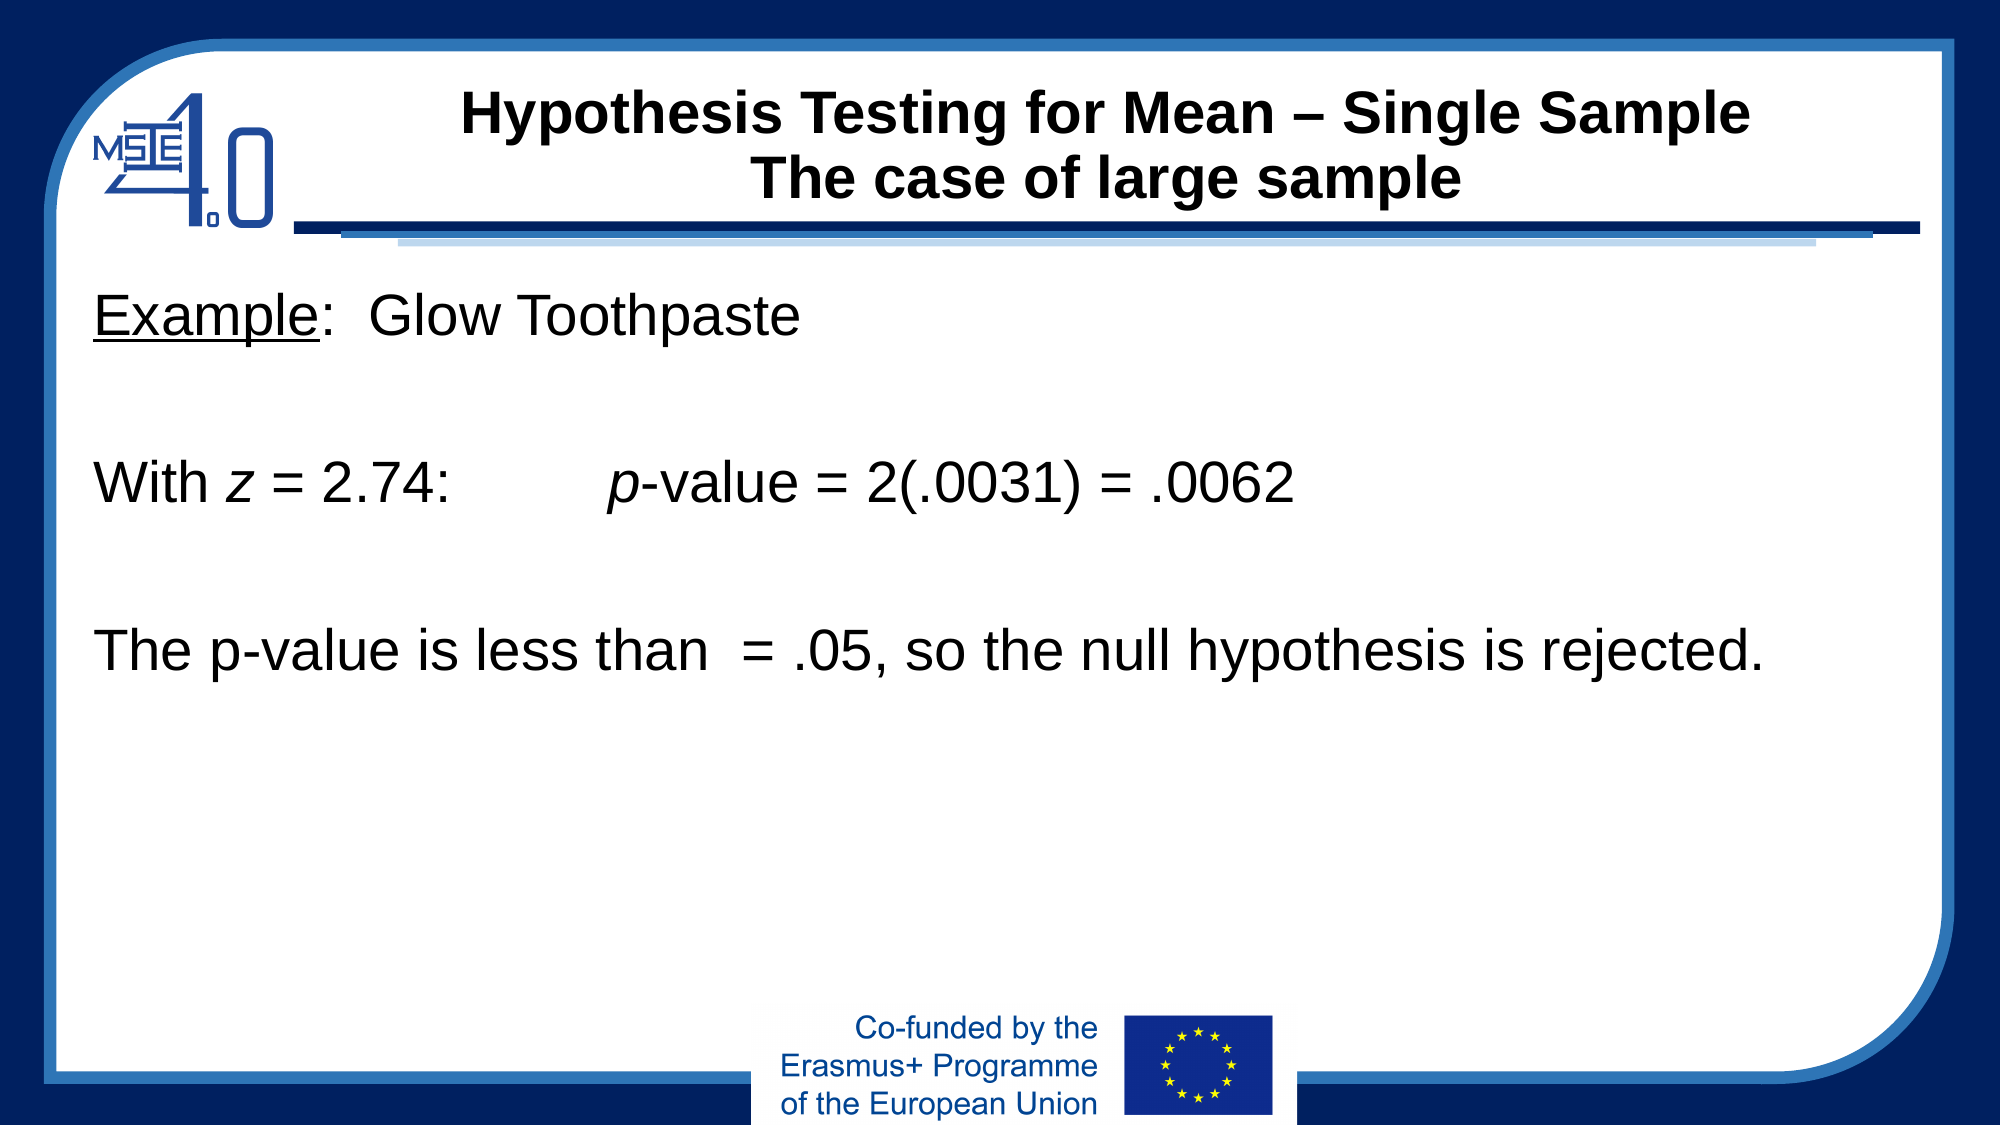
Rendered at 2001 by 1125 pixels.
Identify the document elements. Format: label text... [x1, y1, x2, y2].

text_box [1254, 606, 2000, 682]
text_box [0, 1, 2000, 75]
title Hypothesis Testing for Mean – Single Sample The case of large sample [294, 75, 1921, 220]
picture [751, 1003, 1298, 1125]
